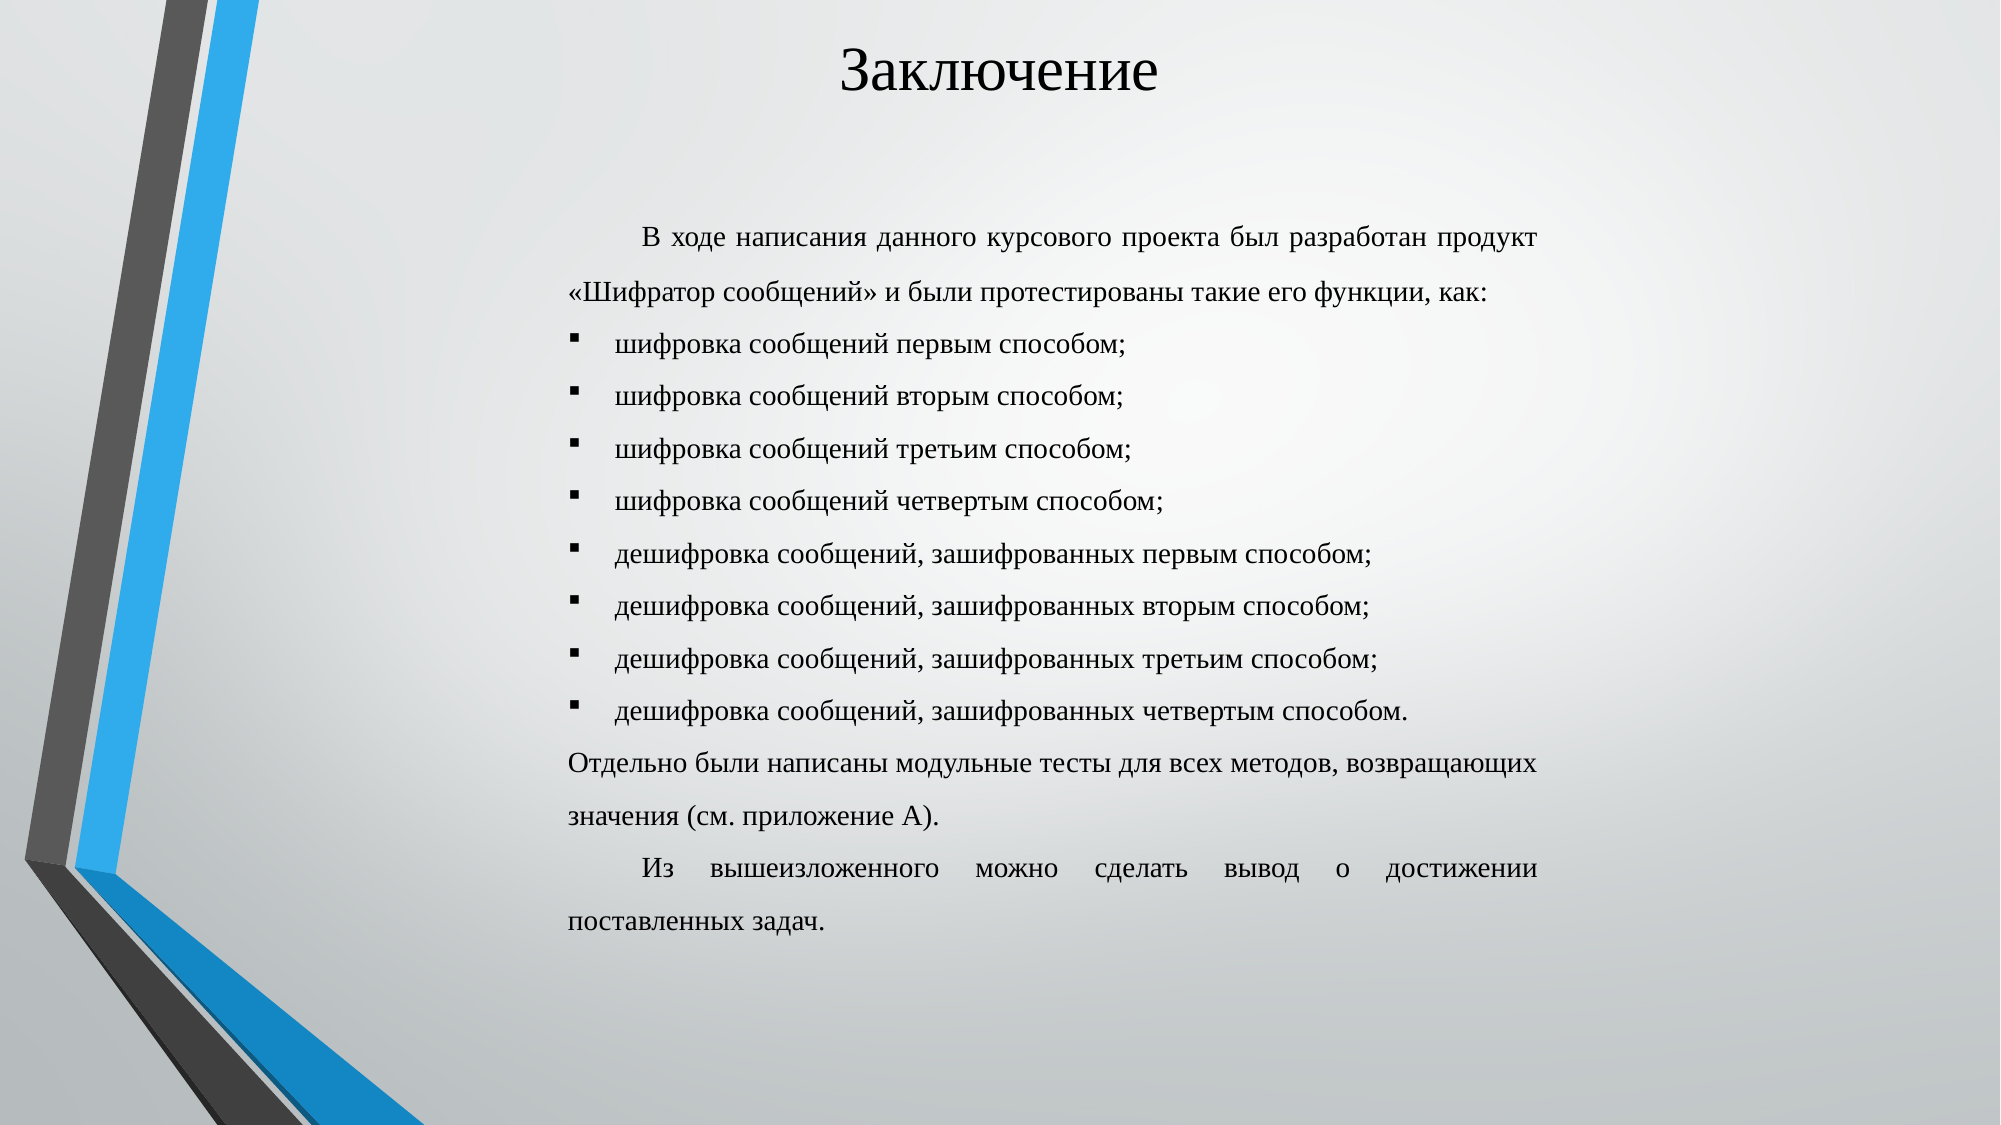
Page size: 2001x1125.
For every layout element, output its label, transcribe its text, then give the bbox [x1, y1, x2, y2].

title Заключение [137, 19, 1863, 111]
text_box В ходе написания данного курсового проекта был разработан продукт «Шифратор сообщений» и были протестированы такие его функции, как: шифровка сообщений первым способом; шифровка сообщений вторым способом; шифровка сообщений третьим способом; шифровка сообщений четвертым способом; дешифровка сообщений, зашифрованных первым способом; дешифровка сообщений, зашифрованных вторым способом; дешифровка сообщений, зашифрованных третьим способом; дешифровка сообщений, зашифрованных четвертым способом. Отдельно были написаны модульные тесты для всех методов, возвращающих значения (см. приложение А). Из вышеизложенного можно сделать вывод о достижении поставленных задач. [553, 179, 1554, 944]
